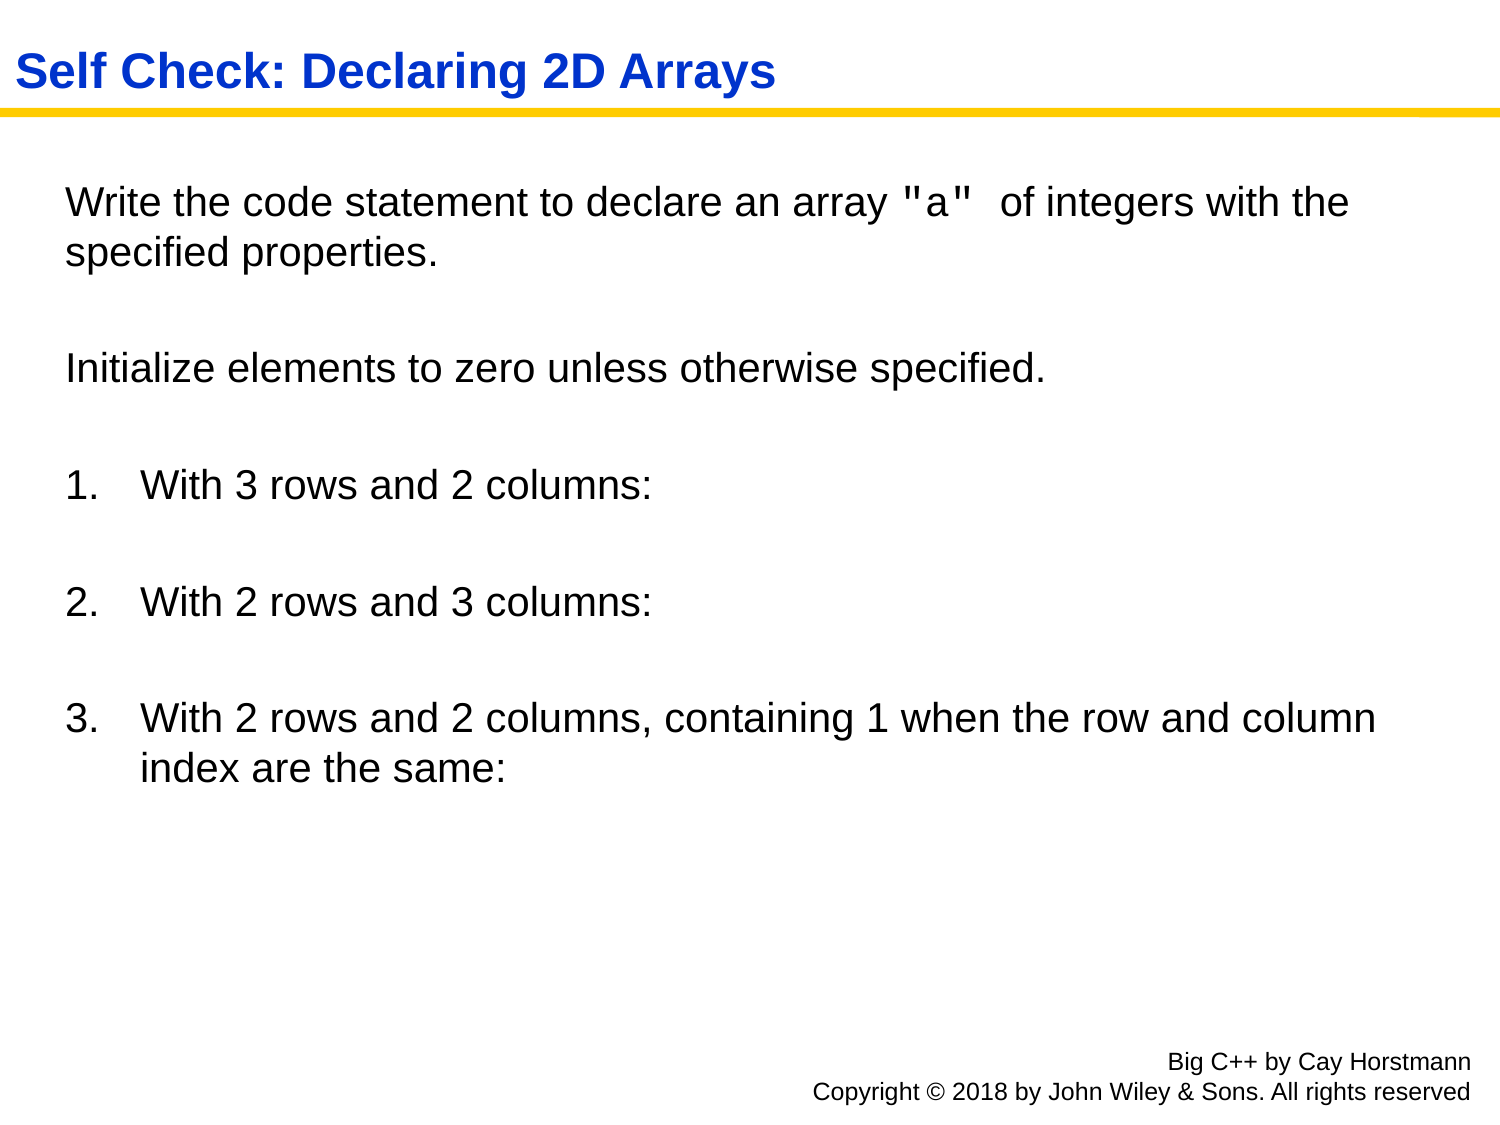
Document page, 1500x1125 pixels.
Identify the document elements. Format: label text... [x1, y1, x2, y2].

list Write the code statement to declare an array "a" of integers with the specified properties. Initialize elements to zero unless otherwise specified. With 3 rows and 2 columns: With 2 rows and 3 columns: With 2 rows and 2 columns, containing 1 when the row and column index are the same: [50, 166, 1400, 910]
title Self Check: Declaring 2D Arrays [0, 24, 1163, 113]
footer Big C++ by Cay Horstmann Copyright © 2018 by John Wiley & Sons. All rights reserved [624, 1037, 1488, 1101]
